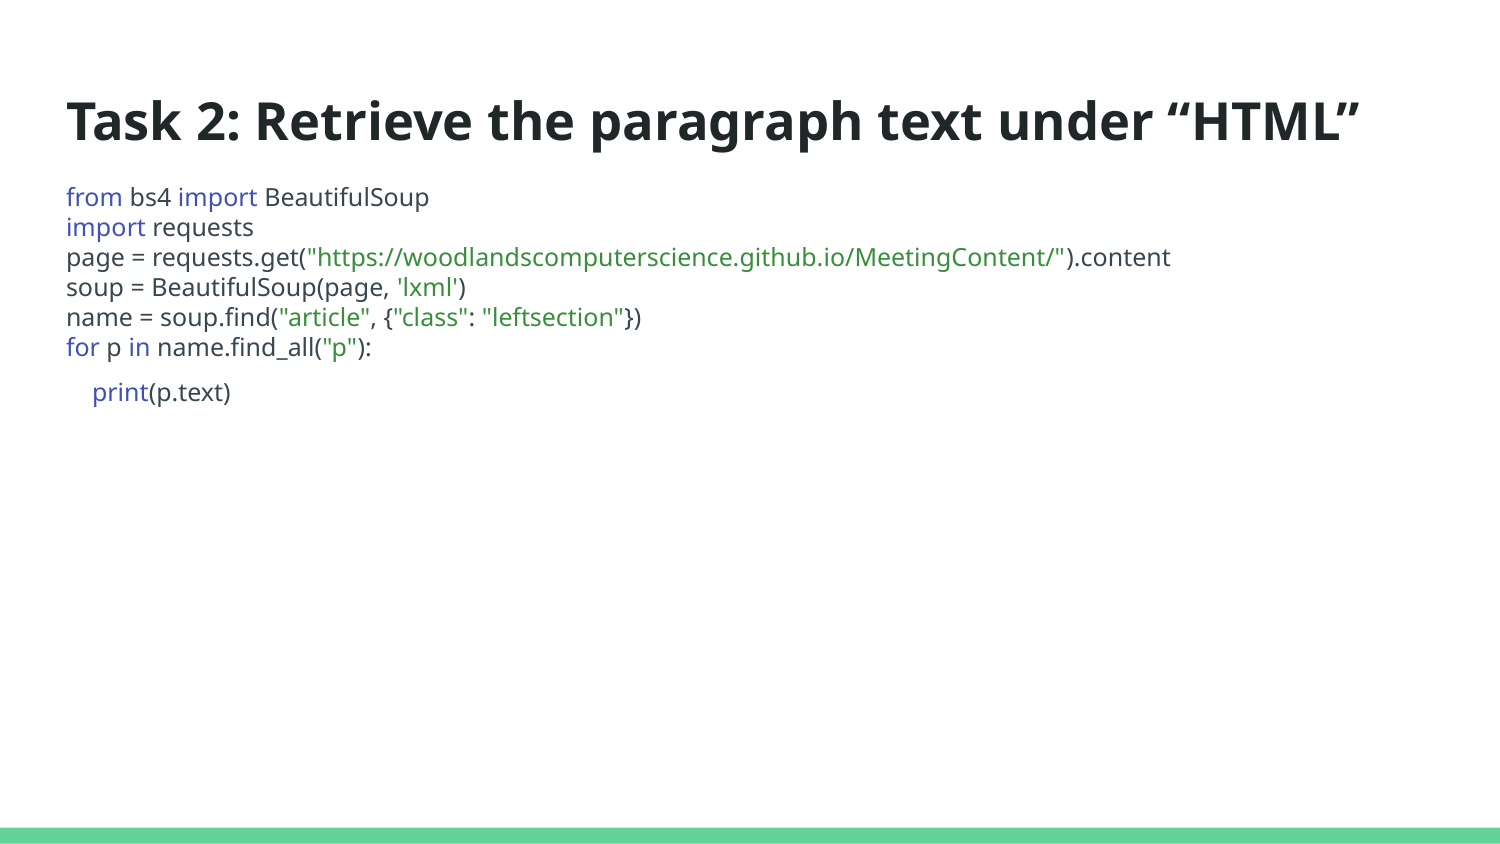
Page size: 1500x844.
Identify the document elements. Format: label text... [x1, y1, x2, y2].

title Task 2: Retrieve the paragraph text under “HTML” [51, 72, 1449, 166]
text_box from bs4 import BeautifulSoup import requests page = requests.get("https://woodlandscomputerscience.github.io/MeetingContent/").content soup = BeautifulSoup(page, 'lxml') name = soup.find("article", {"class": "leftsection"}) for p in name.find_all("p"): print(p.text) [51, 166, 1449, 457]
